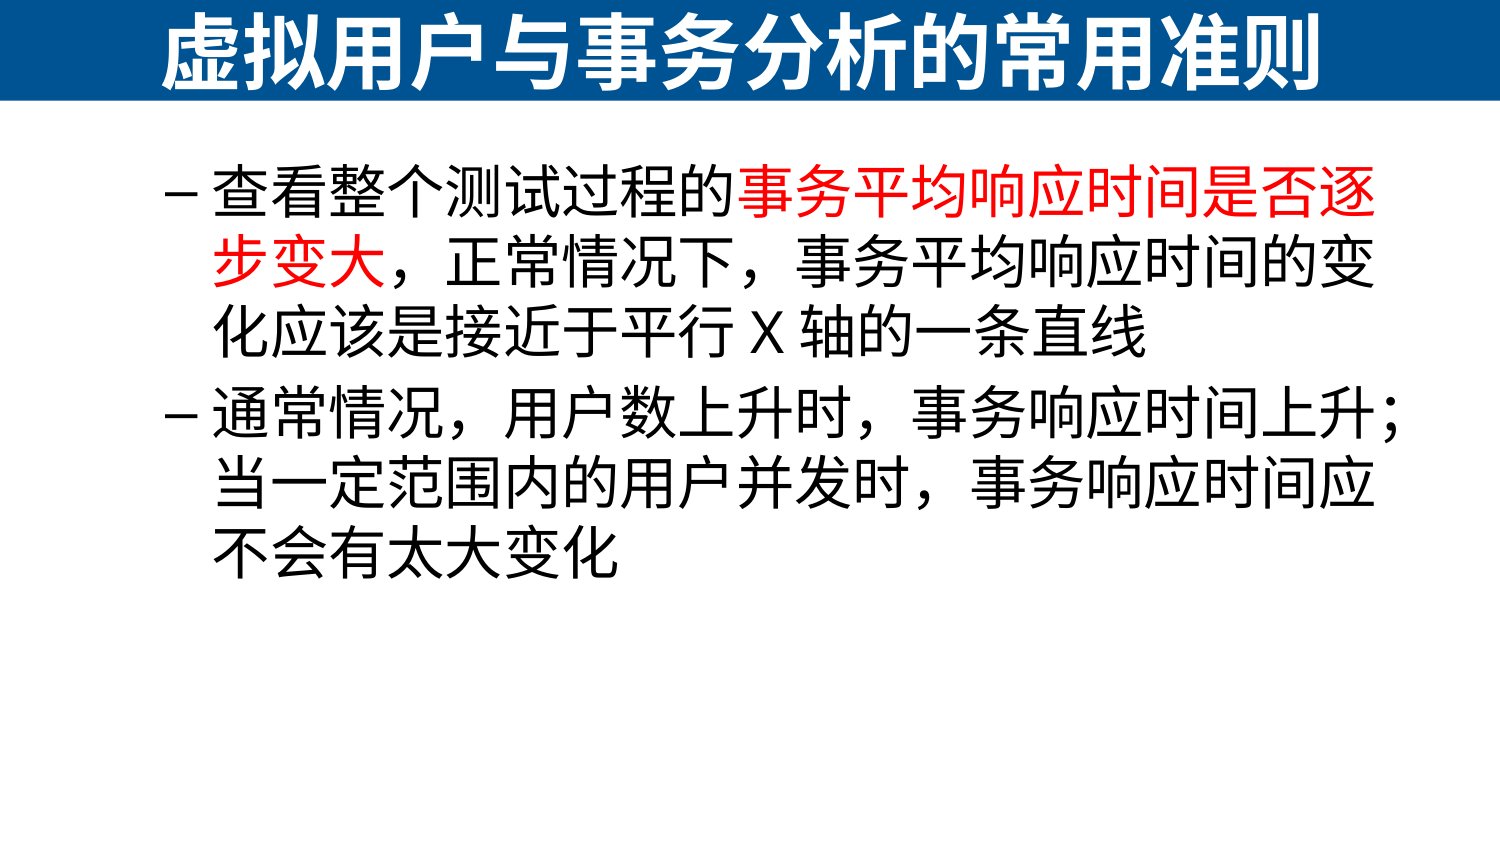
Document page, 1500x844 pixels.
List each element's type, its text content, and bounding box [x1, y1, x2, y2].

title 虚拟用户与事务分析的常用准则 [2, 0, 1483, 101]
list 查看整个测试过程的事务平均响应时间是否逐步变大，正常情况下，事务平均响应时间的变化应该是接近于平行X轴的一条直线 通常情况，用户数上升时，事务响应时间上升；当一定范围内的用户并发时，事务响应时间应不会有太大变化 [75, 147, 1450, 768]
